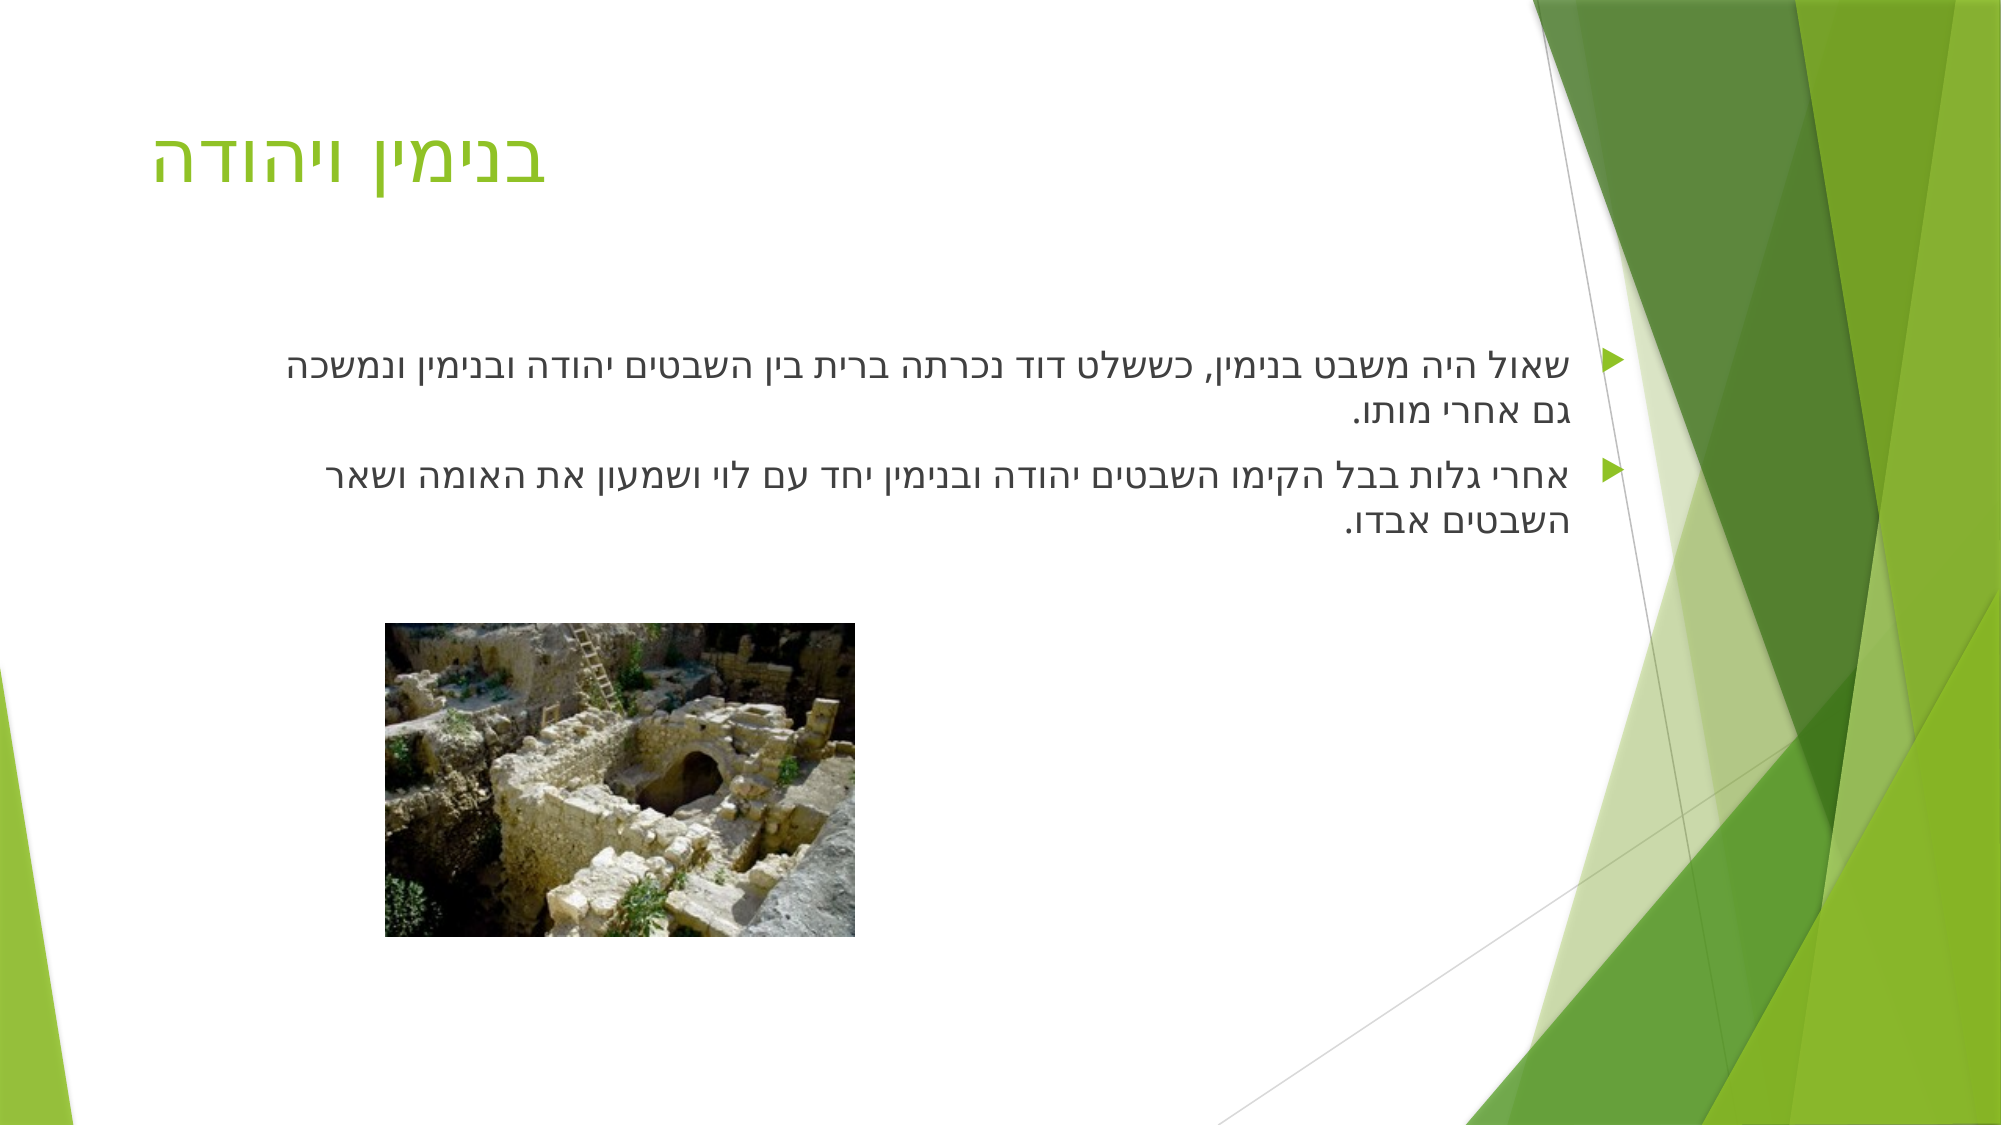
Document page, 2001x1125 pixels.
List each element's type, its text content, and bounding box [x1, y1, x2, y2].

list שאול היה משבט בנימין, כששלט דוד נכרתה ברית בין השבטים יהודה ובנימין ונמשכה גם אחרי מותו. אחרי גלות בבל הקימו השבטים יהודה ובנימין יחד עם לוי ושמעון את האומה ושאר השבטים אבדו. [232, 333, 1643, 971]
picture [384, 623, 855, 937]
title בנימין ויהודה [111, 99, 1522, 317]
